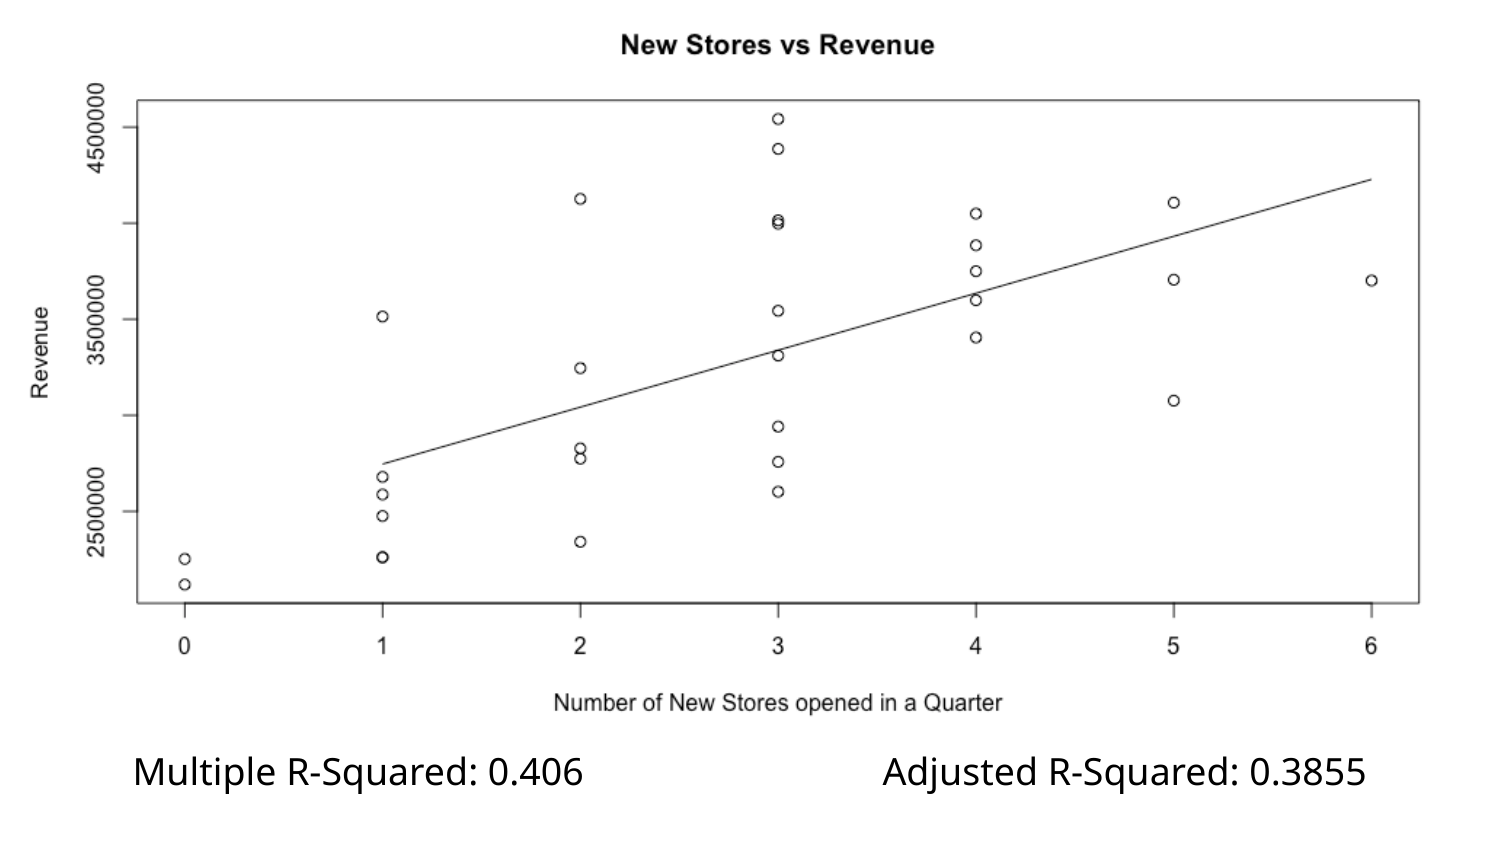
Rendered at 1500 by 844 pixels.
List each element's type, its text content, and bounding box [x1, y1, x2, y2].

picture [23, 0, 1479, 747]
text_box Multiple R-Squared: 0.406 Adjusted R-Squared: 0.3855 [0, 733, 1500, 844]
